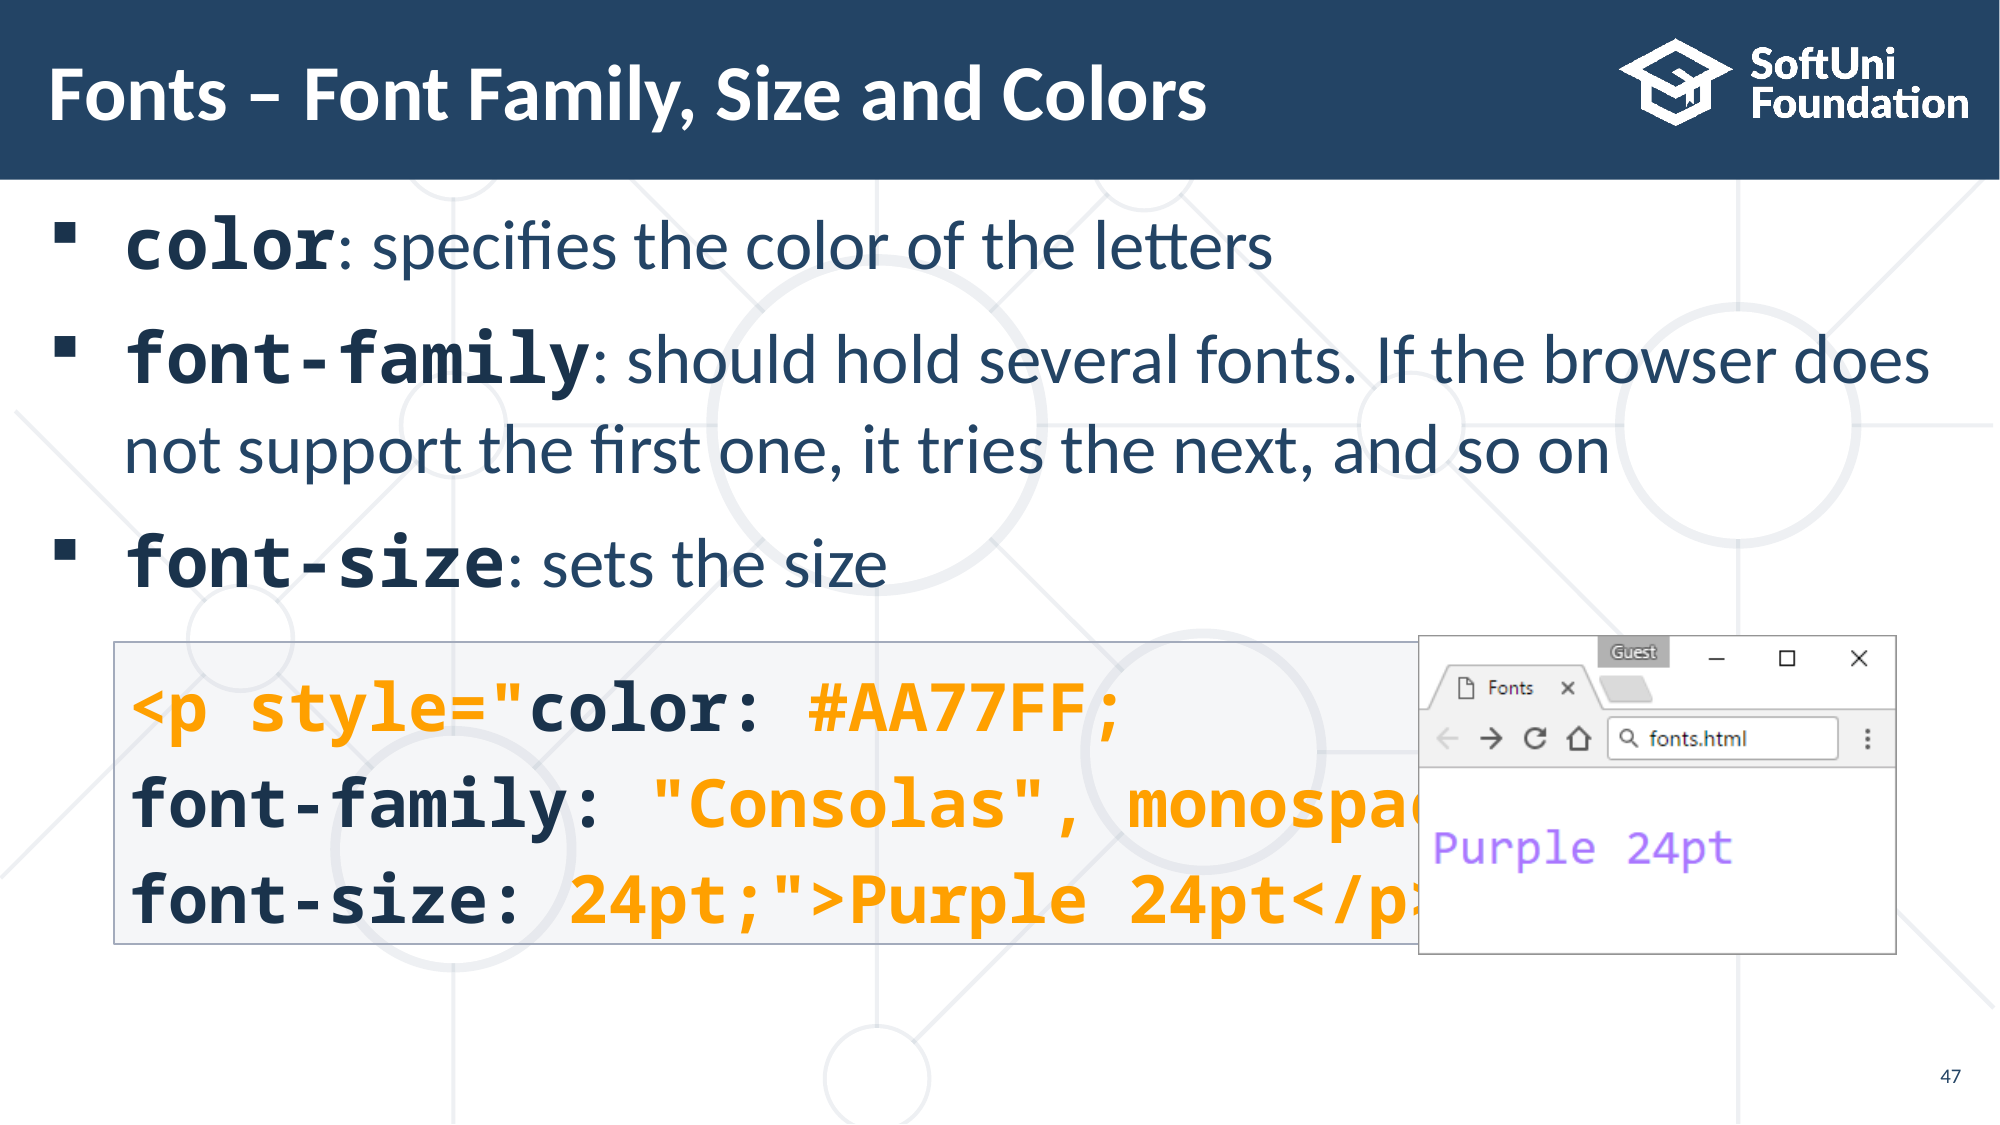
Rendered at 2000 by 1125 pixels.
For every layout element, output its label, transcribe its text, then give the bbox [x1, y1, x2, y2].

text_box <p style="color: #AA77FF; font-family: "Consolas", monospace; font-size: 24pt;">Purple 24pt</p> [113, 641, 1412, 945]
list color: specifies the color of the letters font-family: should hold several fonts. If the browser does not support the first one, it tries the next, and so on font-size: sets the size [31, 188, 1968, 1103]
picture [1417, 635, 1897, 955]
slide_number 47 [1896, 1049, 1968, 1101]
picture [1618, 38, 1968, 126]
title Fonts – Font Family, Size and Colors [31, 16, 1591, 162]
